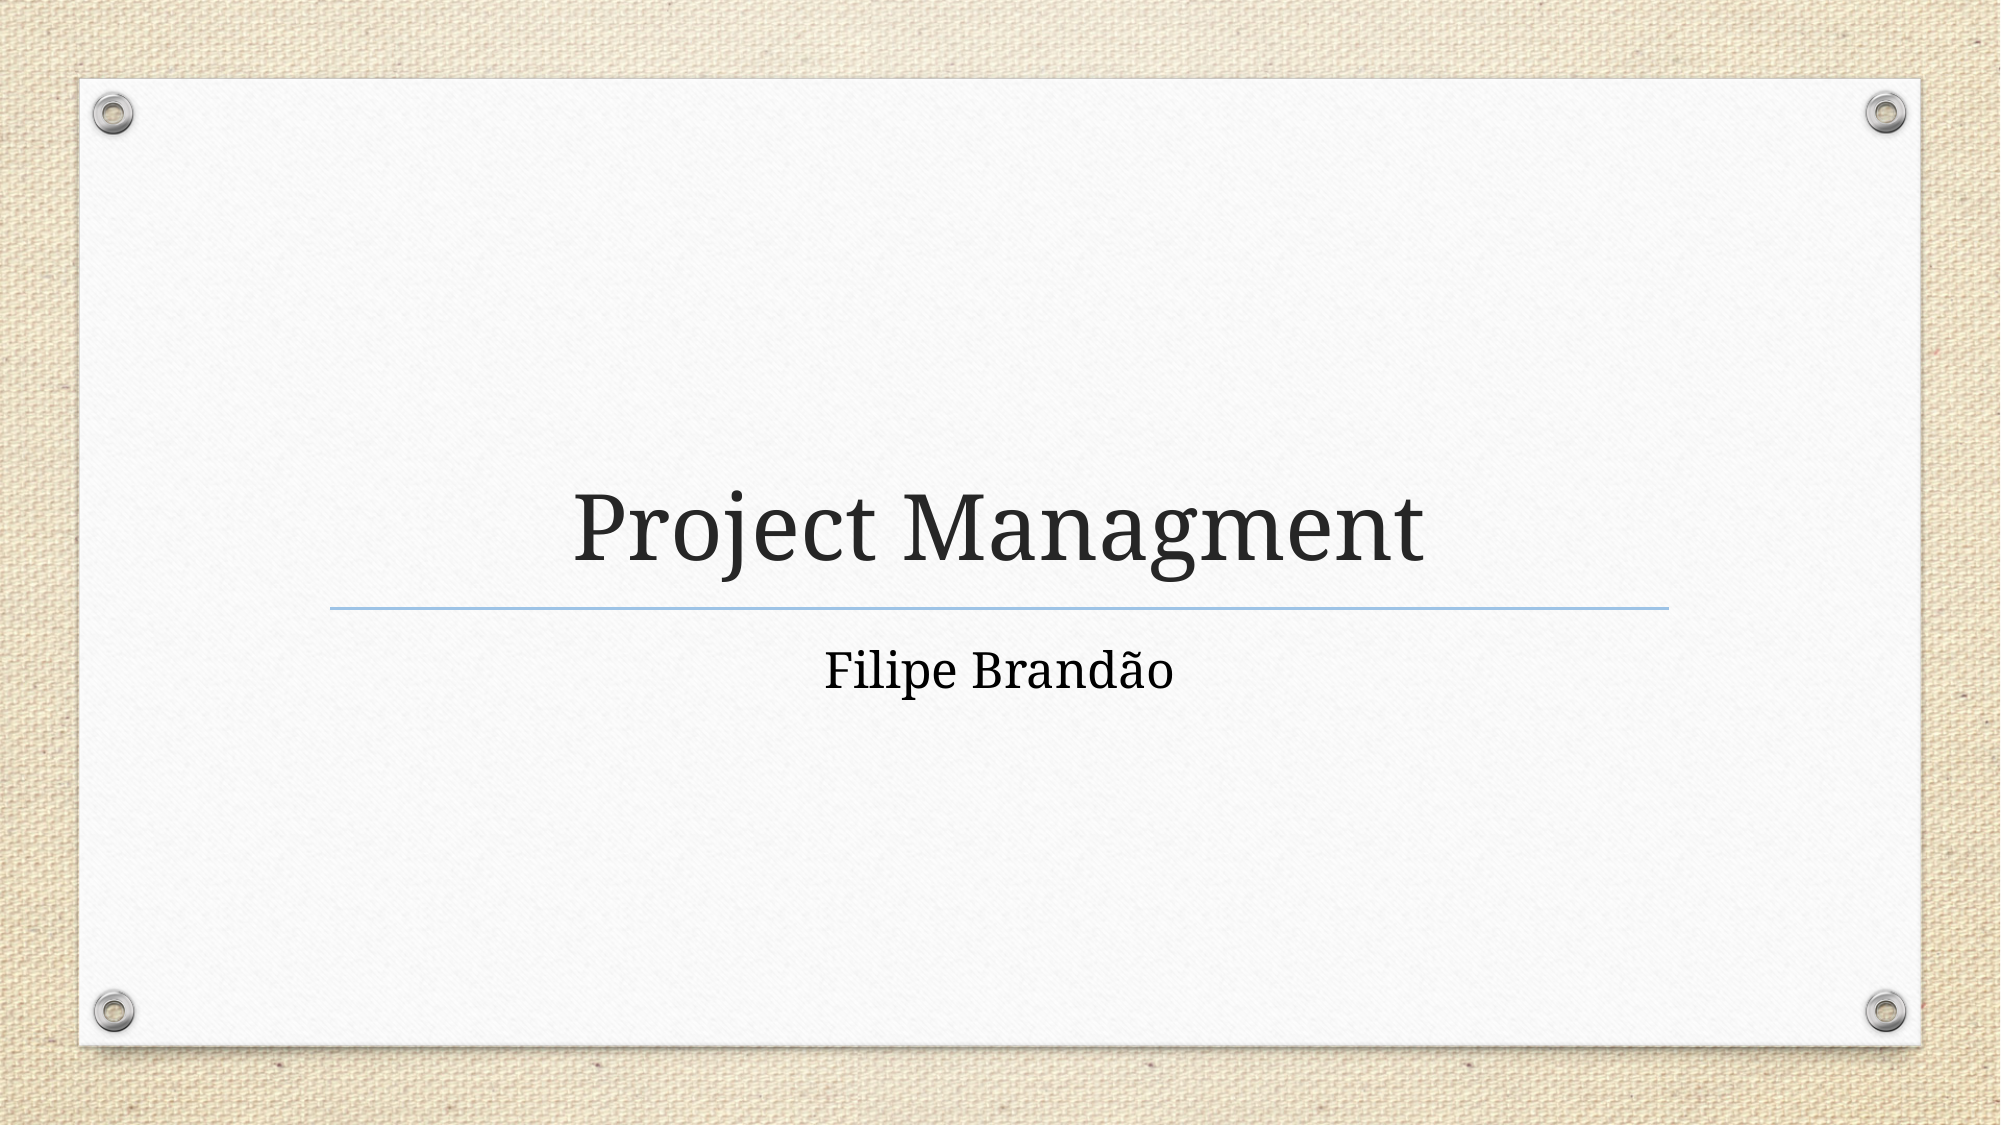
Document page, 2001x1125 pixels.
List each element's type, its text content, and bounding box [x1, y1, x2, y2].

title Project Managment [330, 287, 1669, 587]
picture [0, 0, 2001, 1125]
list Filipe Brandão [330, 630, 1669, 788]
